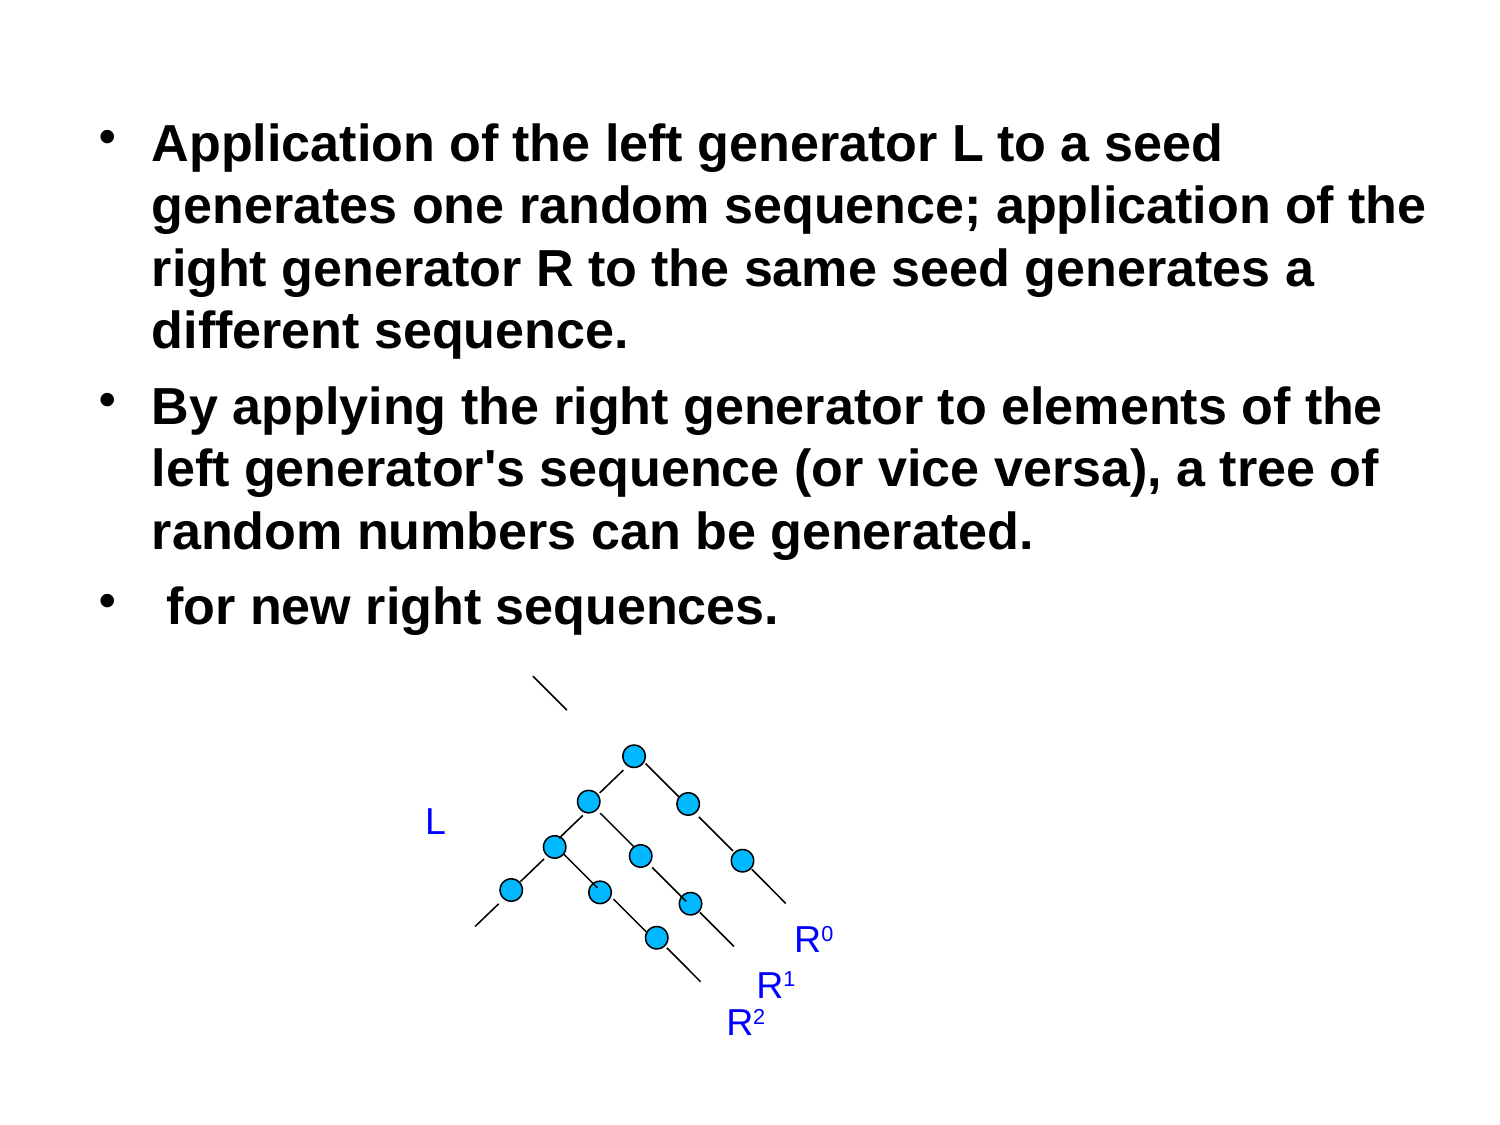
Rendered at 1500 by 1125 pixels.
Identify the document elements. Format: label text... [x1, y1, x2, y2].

text_box Application of the left generator L to a seed generates one random sequence; application of the right generator R to the same seed generates a different sequence. By applying the right generator to elements of the left generator's sequence (or vice versa), a tree of random numbers can be generated. for new right sequences. [67, 102, 1463, 651]
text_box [409, 744, 850, 1052]
